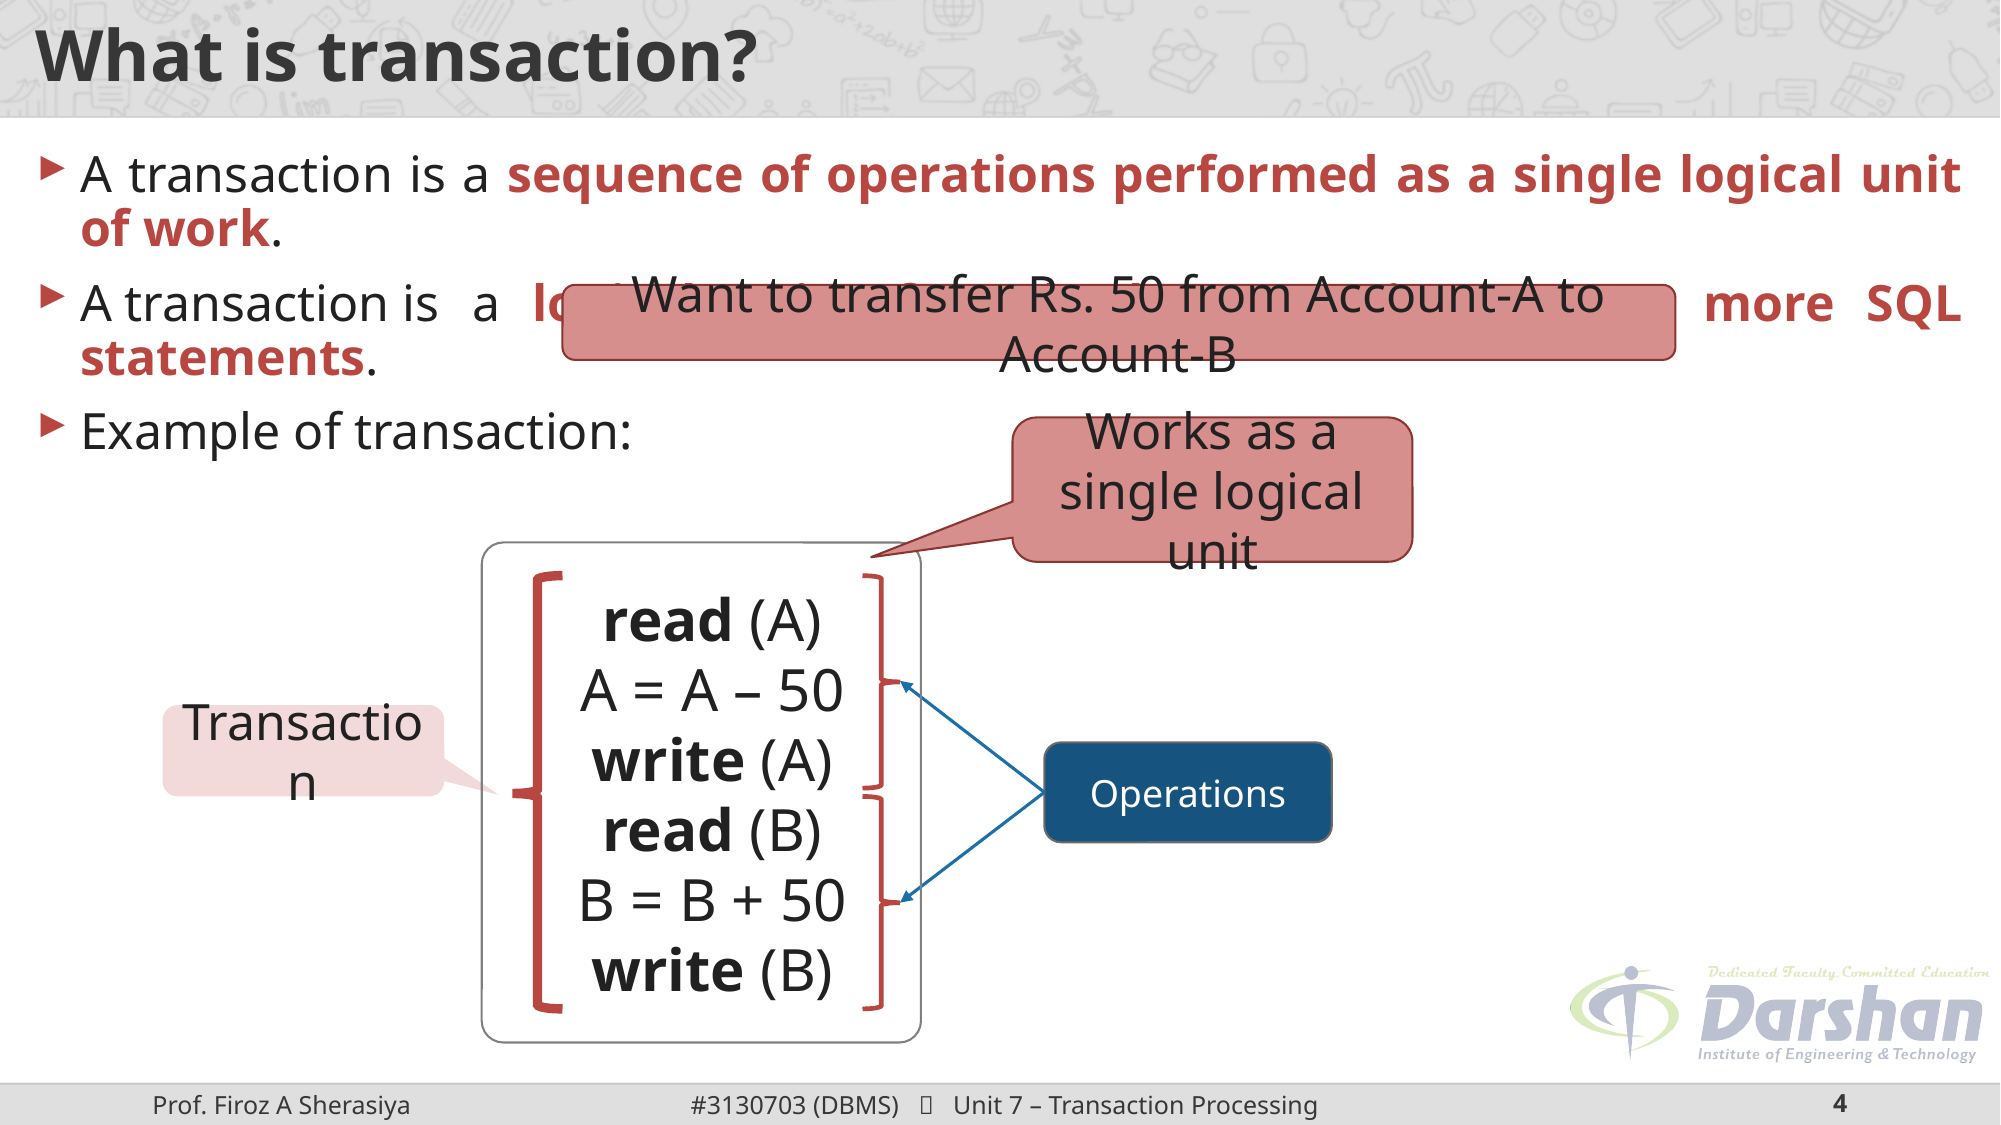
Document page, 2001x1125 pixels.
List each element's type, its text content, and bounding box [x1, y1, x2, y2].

text_box [480, 541, 922, 1044]
text_box Works as a single logical unit [870, 415, 1415, 564]
text_box Operations [1045, 741, 1333, 844]
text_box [899, 680, 1045, 792]
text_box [1570, 966, 1990, 1063]
text_box Want to transfer Rs. 50 from Account-A to Account-B [560, 283, 1677, 362]
title What is transaction? [0, 0, 2000, 117]
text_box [899, 792, 1045, 903]
text_box read (A) A = A – 50 write (A) read (B) B = B + 50 write (B) [562, 575, 863, 1011]
text_box Transaction [160, 703, 480, 799]
list A transaction is a sequence of operations performed as a single logical unit of work. A transaction is a logical unit of work that contains one or more SQL statements. Example of transaction: [21, 141, 1979, 1059]
